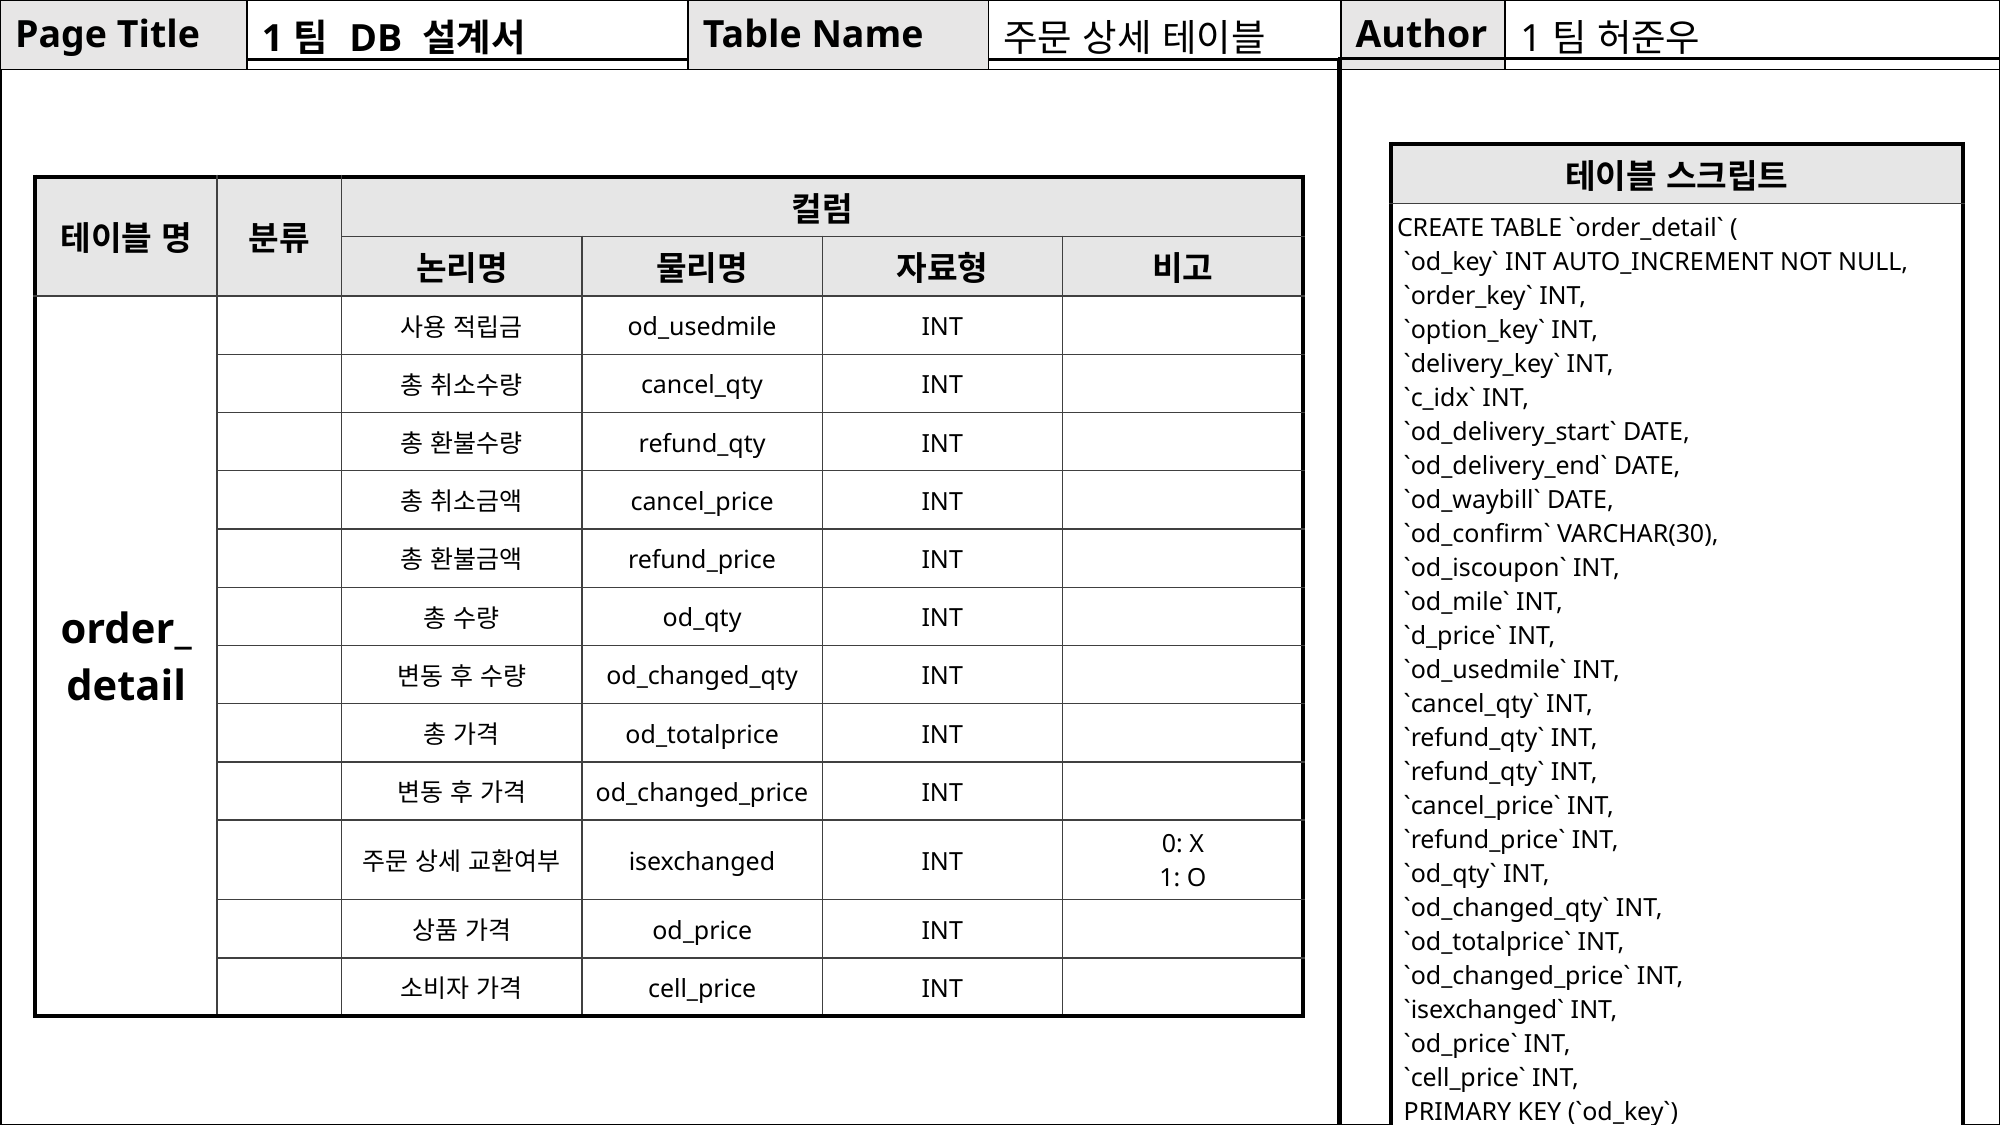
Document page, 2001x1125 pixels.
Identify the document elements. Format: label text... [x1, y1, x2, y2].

table_cell [218, 763, 341, 819]
table_cell CREATE TABLE `order_detail` ( `od_key` INT AUTO_INCREMENT NOT NULL, `order_key` INT, `option_key` INT, `delivery_key` INT, `c_idx` INT, `od_delivery_start` DATE, `od_delivery_end` DATE, `od_waybill` DATE, `od_confirm` VARCHAR(30), `od_iscoupon` INT, `od_mile` INT, `d_price` INT, `od_usedmile` INT, `cancel_qty` INT, `refund_qty` INT, `refund_qty` INT, `cancel_price` INT, `refund_price` INT, `od_qty` INT, `od_changed_qty` INT, `od_totalprice` INT, `od_changed_price` INT, `isexchanged` INT, `od_price` INT, `cell_price` INT, PRIMARY KEY (`od_key`) ); [1393, 204, 1961, 1125]
table_cell [1063, 704, 1301, 761]
table_header 1팀 DB 설계서 [248, 1, 687, 69]
table_header Page Title [1, 1, 246, 69]
table_header 컬럼 [342, 179, 1301, 236]
table_cell cell_price [583, 959, 822, 1014]
table_cell cancel_qty [583, 355, 822, 412]
table_cell 총 취소수량 [342, 355, 581, 412]
table_cell 물리명 [583, 237, 822, 295]
table_cell cancel_price [583, 471, 822, 528]
table_cell refund_qty [583, 413, 822, 470]
text_box [0, 70, 1339, 1125]
table_cell INT [823, 704, 1062, 761]
table_cell 총 환불수량 [342, 413, 581, 470]
table_cell INT [823, 471, 1062, 528]
table_cell 총 수량 [342, 588, 581, 645]
table_cell [218, 900, 341, 957]
table_cell [1063, 763, 1301, 819]
table_cell 총 취소금액 [342, 471, 581, 528]
table_cell 0: X 1: O [1063, 821, 1301, 899]
table_cell [218, 821, 341, 899]
table_cell [1063, 413, 1301, 470]
table_cell 변동 후 수량 [342, 646, 581, 703]
table_cell od_usedmile [583, 297, 822, 354]
table_cell INT [823, 959, 1062, 1014]
table_cell INT [823, 646, 1062, 703]
table_cell INT [823, 413, 1062, 470]
table_header 1팀 허준우 [1506, 1, 1999, 58]
text_box [1340, 58, 2000, 1125]
table_cell od_changed_qty [583, 646, 822, 703]
table_cell INT [823, 763, 1062, 819]
table_header 테이블 명 [37, 179, 216, 295]
table_cell [1063, 900, 1301, 957]
table_cell [1063, 297, 1301, 354]
table_header 분류 [218, 179, 341, 295]
table_cell 상품 가격 [342, 900, 581, 957]
table_cell [218, 588, 341, 645]
table_cell 자료형 [823, 237, 1062, 295]
table_cell od_price [583, 900, 822, 957]
table_cell [1063, 530, 1301, 587]
table_cell od_changed_price [583, 763, 822, 819]
table_cell INT [823, 821, 1062, 899]
table_cell isexchanged [583, 821, 822, 899]
table_cell 소비자 가격 [342, 959, 581, 1014]
table_cell 총 가격 [342, 704, 581, 761]
table_cell [218, 355, 341, 412]
table_cell [218, 646, 341, 703]
table_cell 논리명 [342, 237, 581, 295]
table_cell [218, 704, 341, 761]
table_cell INT [823, 588, 1062, 645]
table_cell INT [823, 297, 1062, 354]
table_cell INT [823, 900, 1062, 957]
table_cell 비고 [1063, 237, 1301, 295]
table_cell INT [823, 355, 1062, 412]
table_header 테이블 스크립트 [1393, 146, 1961, 203]
table_cell [218, 471, 341, 528]
table_cell INT [823, 530, 1062, 587]
table_cell [1063, 471, 1301, 528]
table_cell [218, 530, 341, 587]
table_header 주문 상세 테이블 [989, 1, 1340, 69]
table_cell [218, 413, 341, 470]
table_cell refund_price [583, 530, 822, 587]
table_cell [218, 959, 341, 1014]
table_cell [1063, 646, 1301, 703]
table_cell [1063, 355, 1301, 412]
table_cell [218, 297, 341, 354]
table_cell 사용 적립금 [342, 297, 581, 354]
table_cell 주문 상세 교환여부 [342, 821, 581, 899]
table_cell od_totalprice [583, 704, 822, 761]
table_cell od_qty [583, 588, 822, 645]
table_cell 변동 후 가격 [342, 763, 581, 819]
table_cell 총 환불금액 [342, 530, 581, 587]
table_cell [1063, 588, 1301, 645]
table_header Author [1342, 1, 1504, 58]
table_cell order_ detail [37, 297, 216, 1014]
table_header Table Name [689, 1, 988, 69]
table_cell [1063, 959, 1301, 1014]
